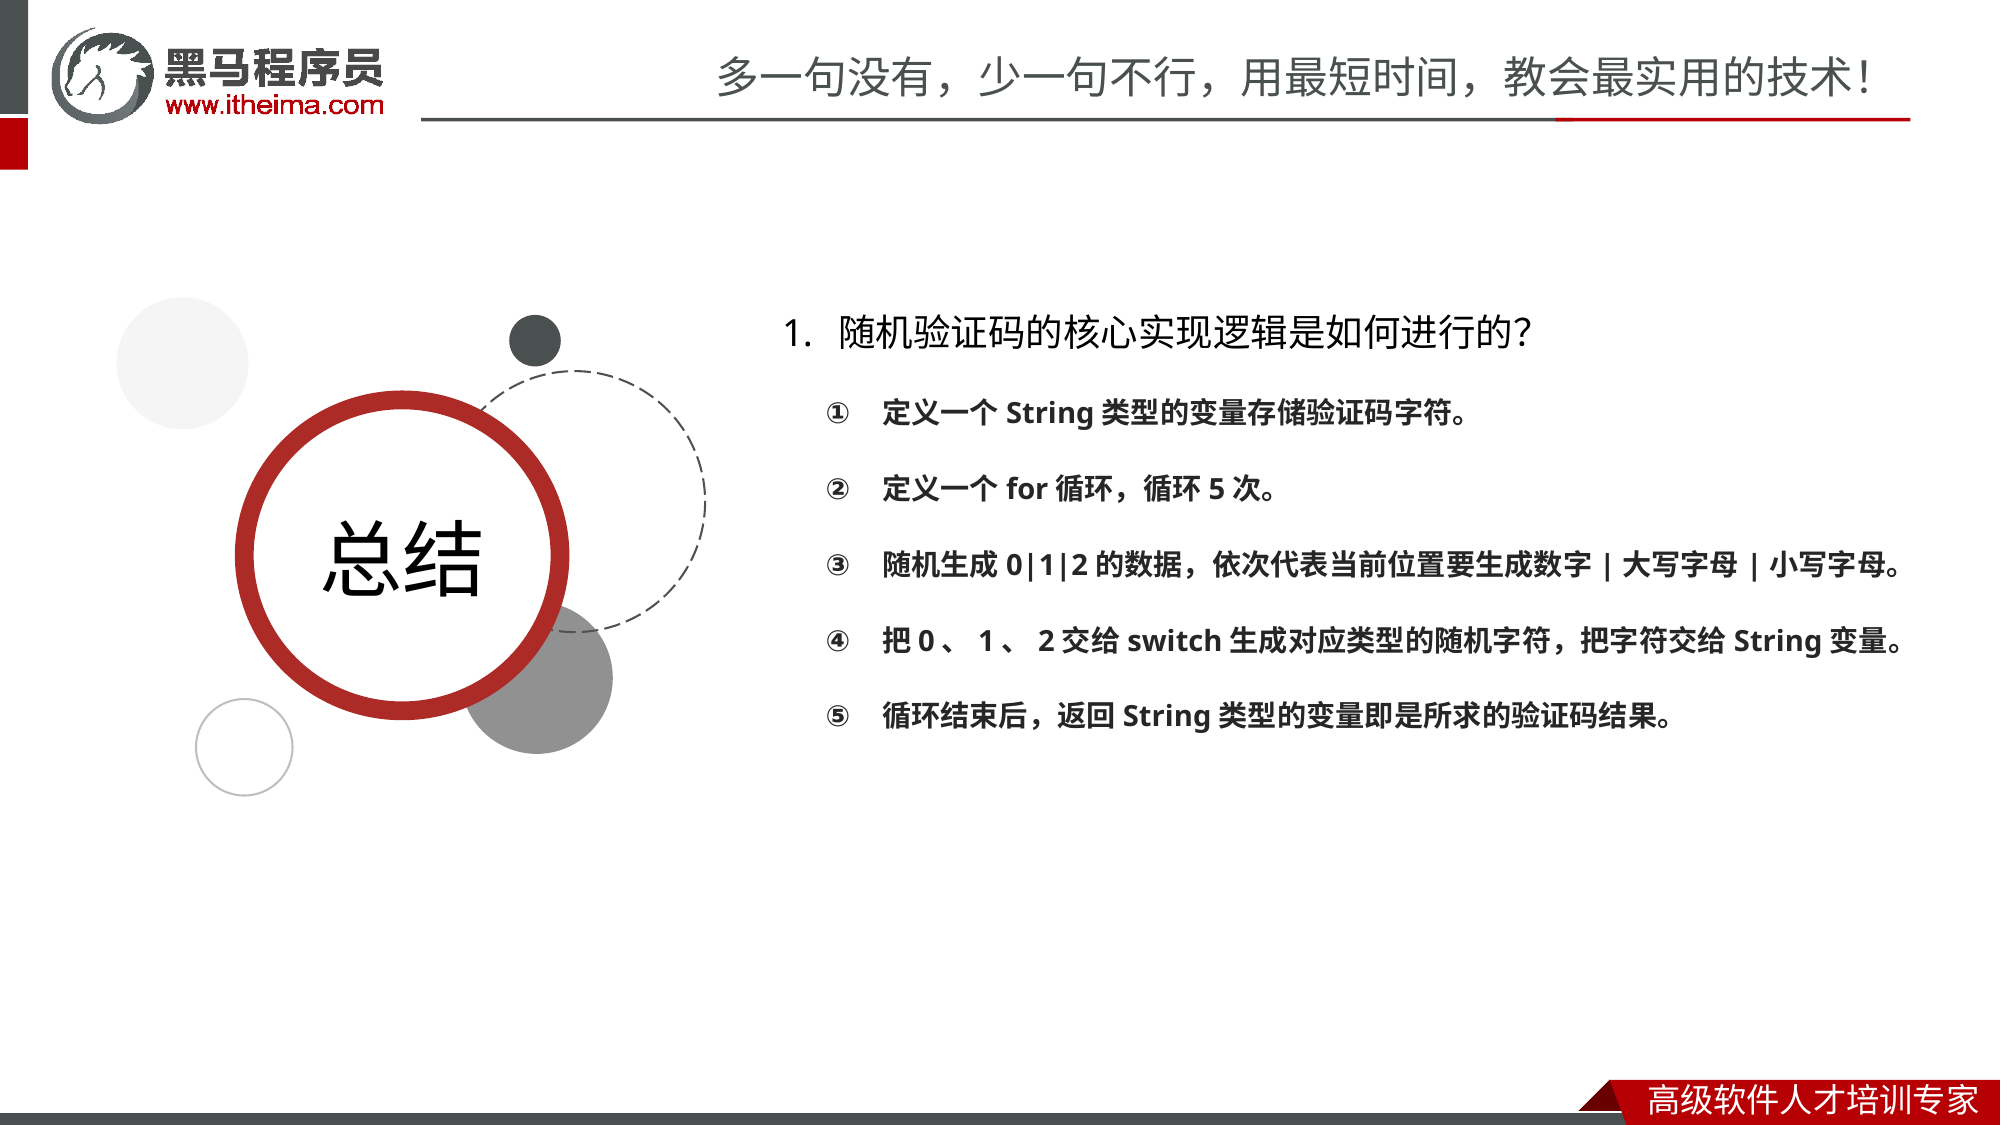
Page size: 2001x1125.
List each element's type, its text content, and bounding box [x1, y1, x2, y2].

list 随机验证码的核心实现逻辑是如何进行的？ 定义一个String类型的变量存储验证码字符。 定义一个for循环，循环5次。 随机生成0|1|2的数据，依次代表当前位置要生成数字|大写字母|小写字母。 把0、1、2交给switch生成对应类型的随机字符，把字符交给String变量。 循环结束后，返回String类型的变量即是所求的验证码结果。 [767, 171, 2000, 912]
picture [50, 26, 384, 125]
